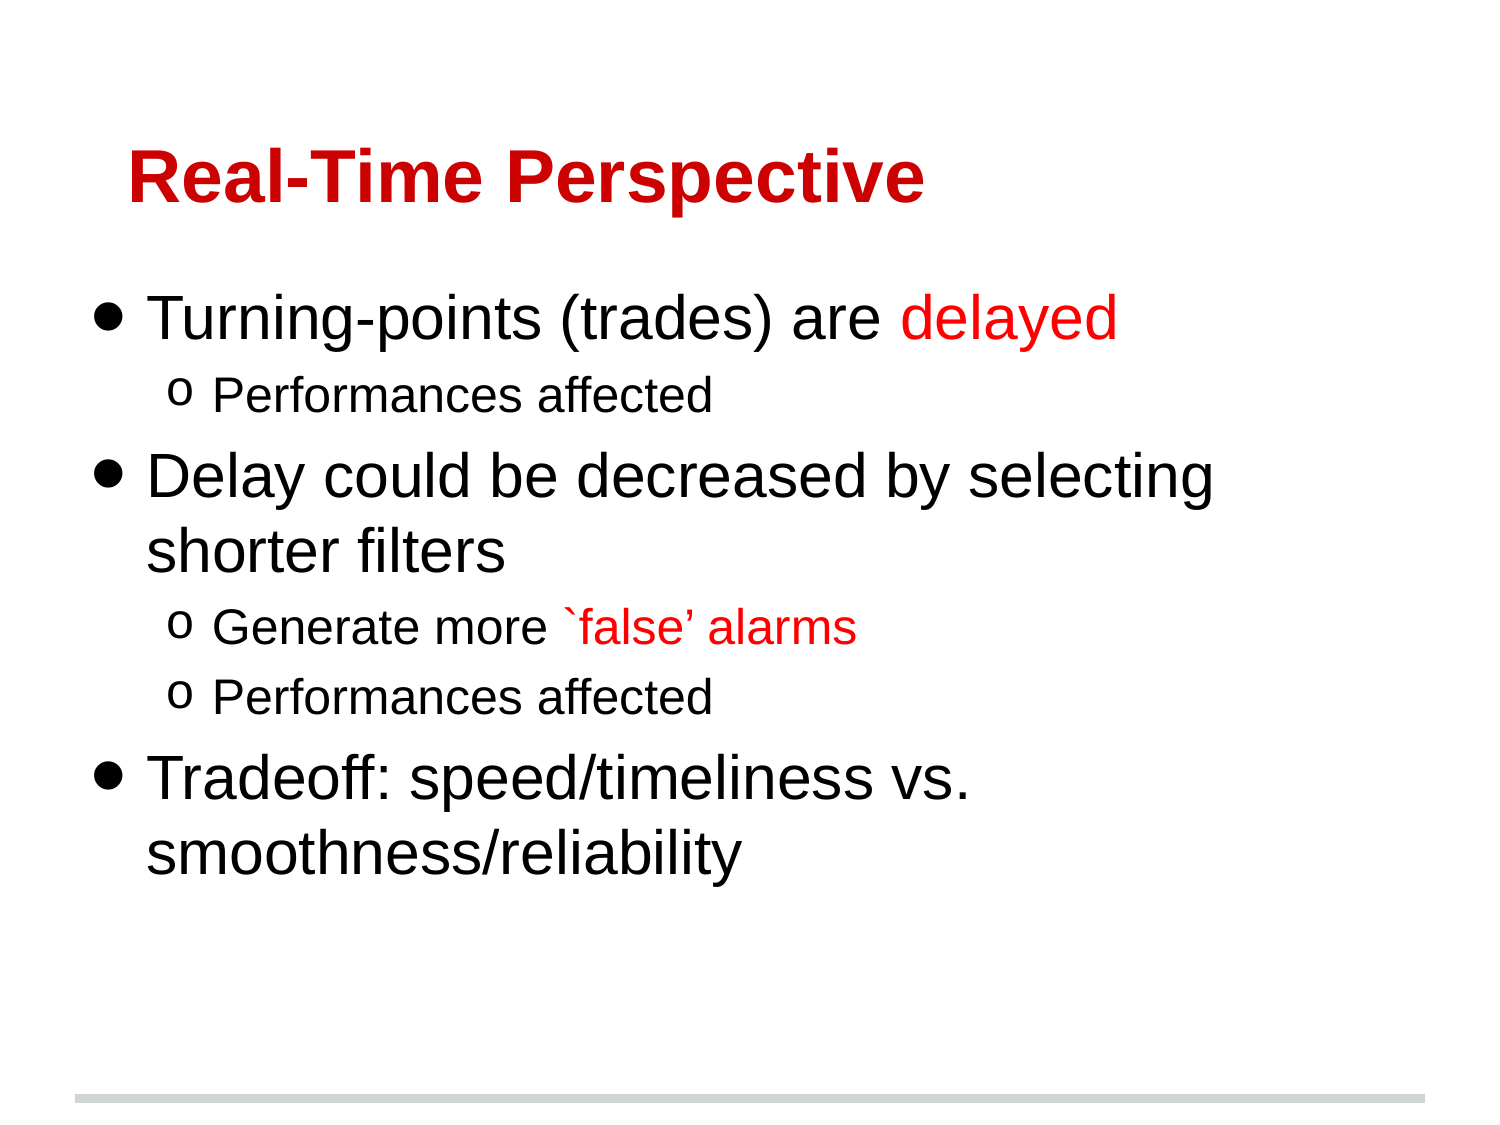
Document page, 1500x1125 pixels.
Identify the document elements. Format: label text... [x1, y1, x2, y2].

list Turning-points (trades) are delayed Performances affected Delay could be decreased by selecting shorter filters Generate more `false’ alarms Performances affected Tradeoff: speed/timeliness vs. smoothness/reliability [75, 262, 1425, 1078]
title Real-Time Perspective [75, 45, 1425, 233]
